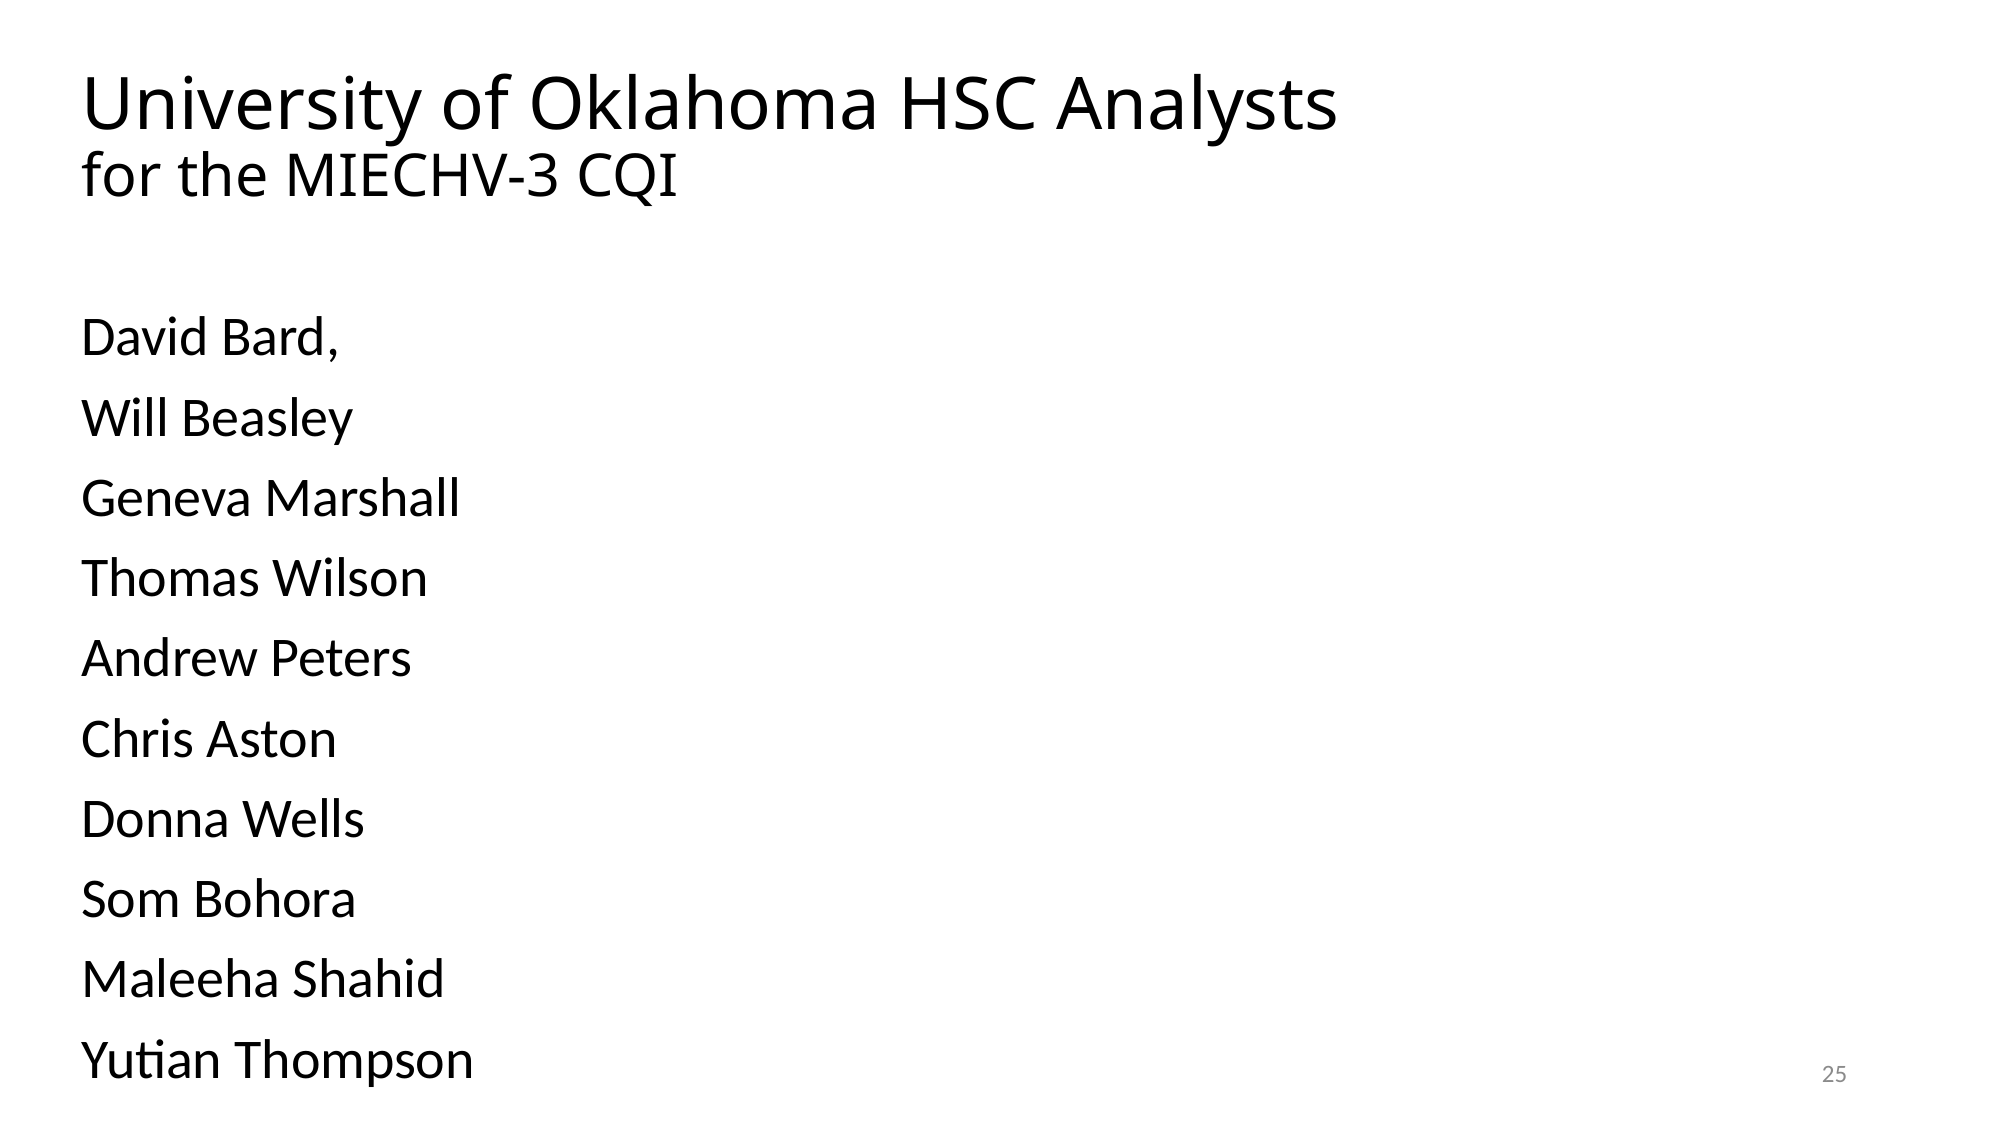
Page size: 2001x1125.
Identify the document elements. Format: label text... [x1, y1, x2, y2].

title University of Oklahoma HSC Analysts for the MIECHV-3 CQI [66, 59, 1922, 218]
list David Bard, Will Beasley Geneva Marshall Thomas Wilson Andrew Peters Chris Aston Donna Wells Som Bohora Maleeha Shahid Yutian Thompson [66, 300, 1863, 1103]
slide_number 25 [1412, 1042, 1863, 1103]
